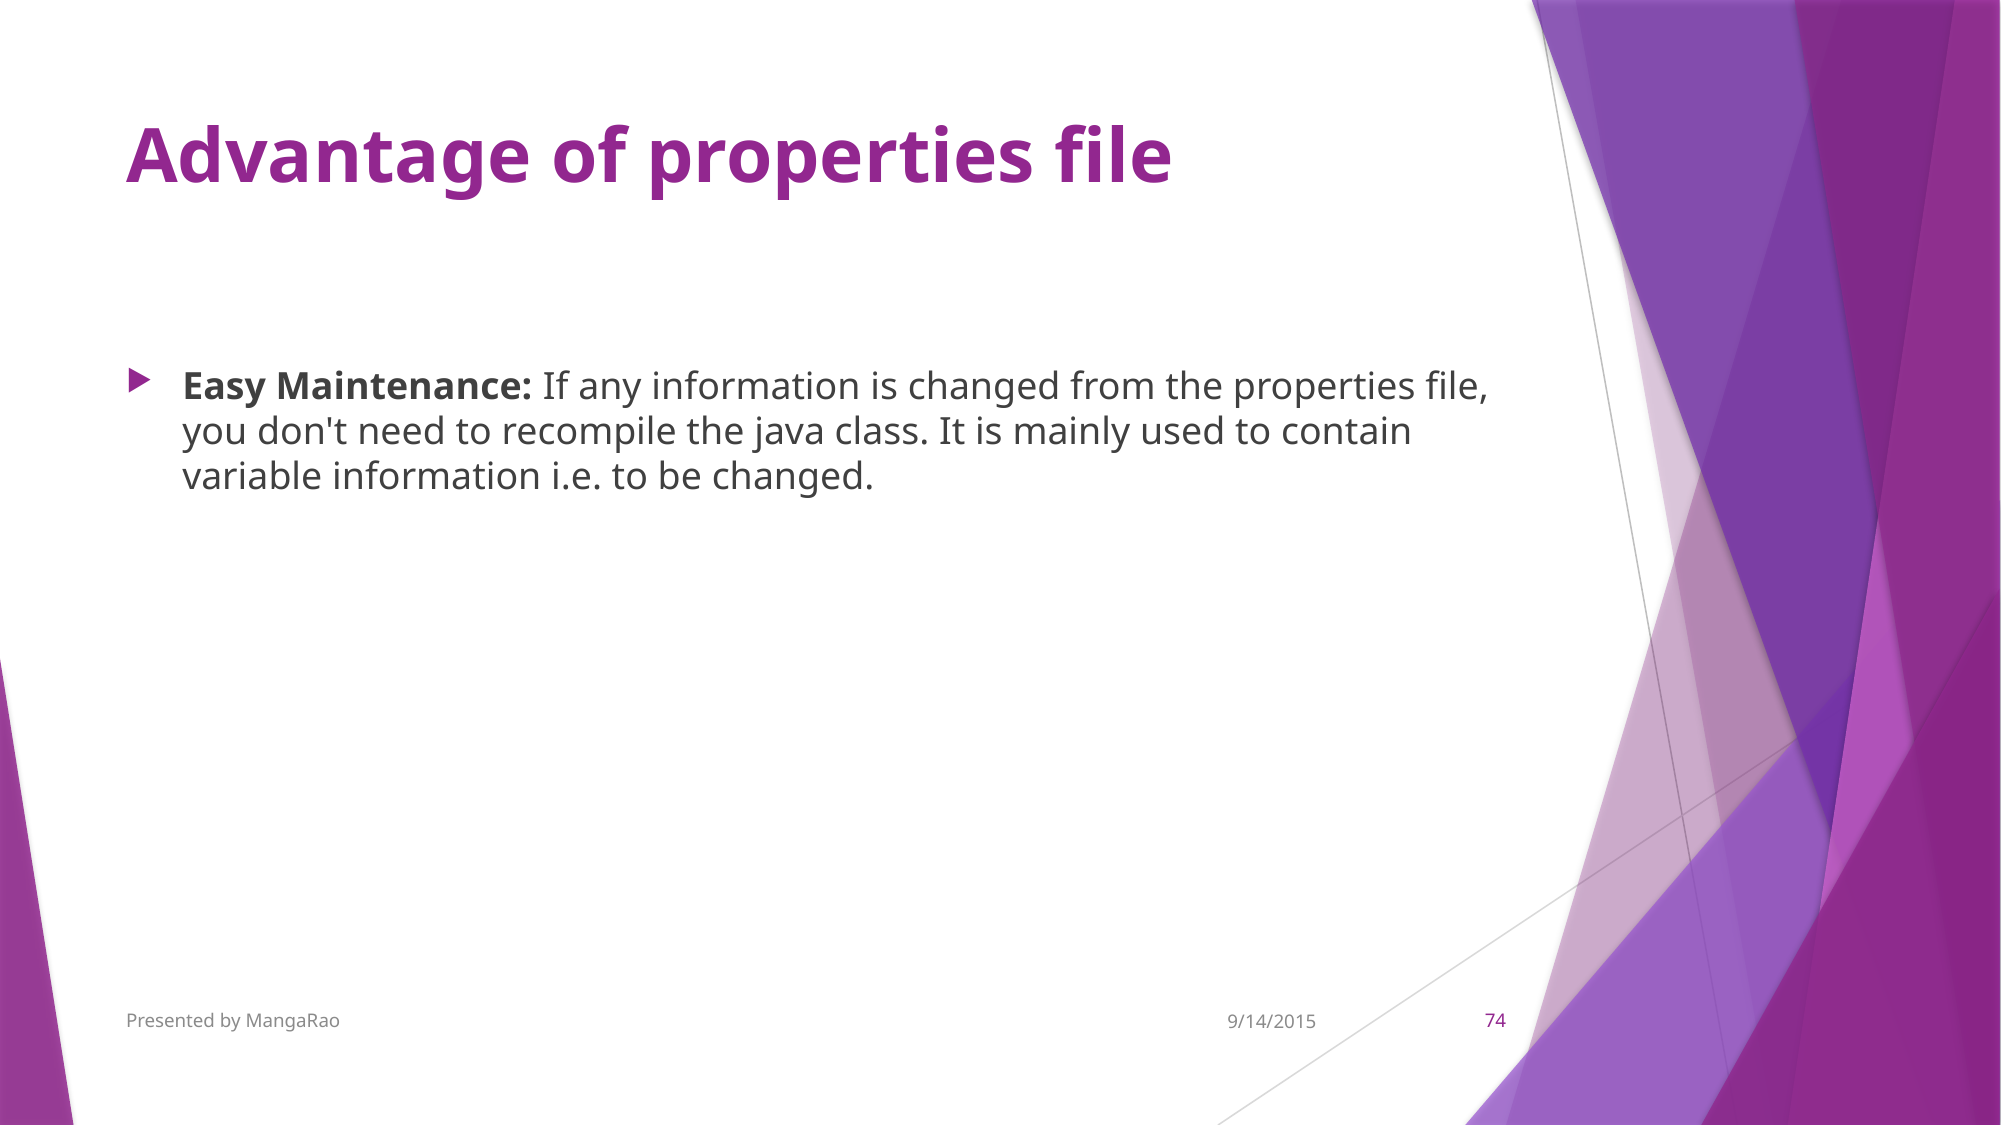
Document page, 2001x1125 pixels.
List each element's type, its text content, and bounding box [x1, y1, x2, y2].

slide_number 74 [1409, 991, 1522, 1051]
footer Presented by MangaRao [111, 991, 1145, 1051]
list Easy Maintenance: If any information is changed from the properties file, you don't need to recompile the java class. It is mainly used to contain variable information i.e. to be changed. [111, 354, 1522, 992]
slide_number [1181, 991, 1332, 1051]
title Advantage of properties file [111, 99, 1522, 317]
